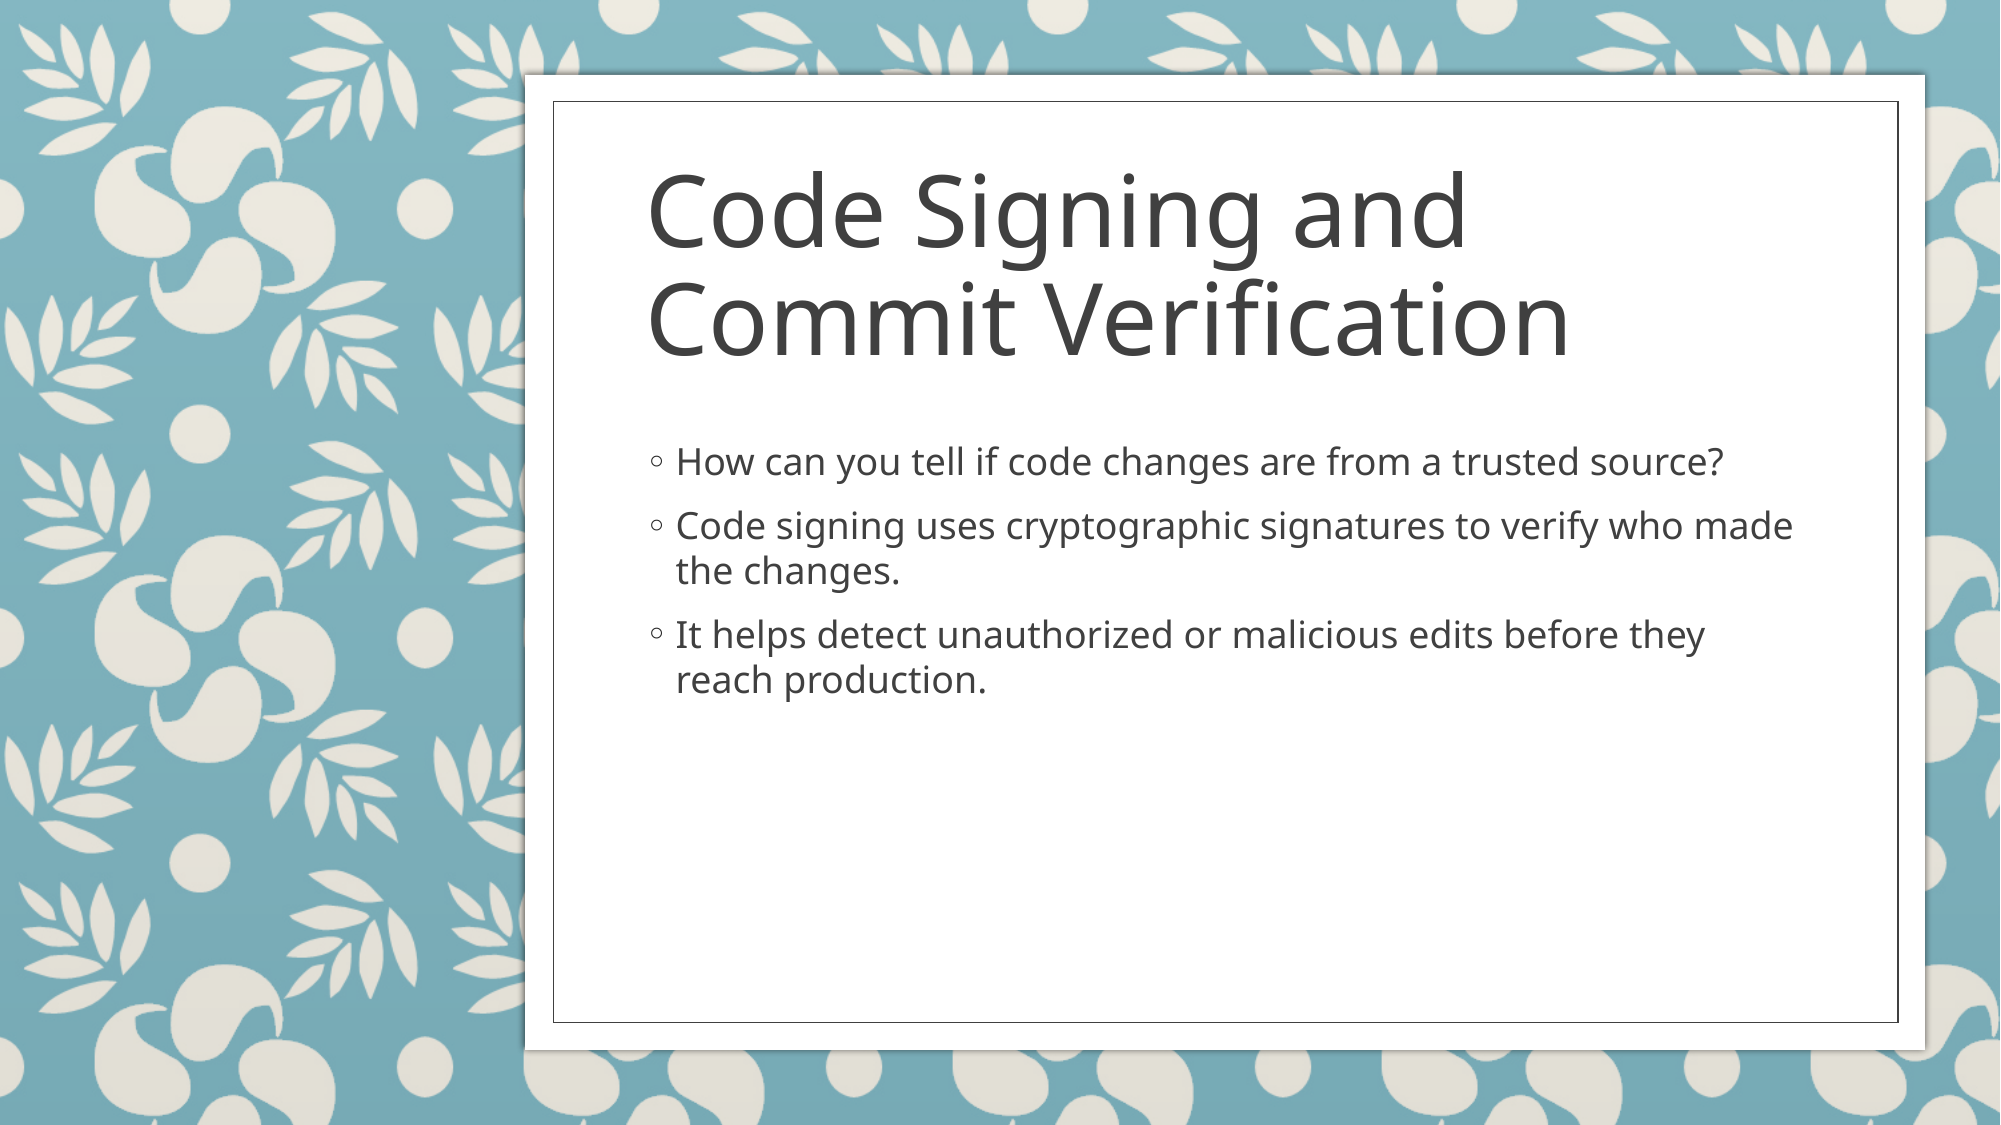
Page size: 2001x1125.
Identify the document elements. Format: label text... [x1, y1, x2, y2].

text_box [525, 74, 1925, 1050]
text_box [553, 101, 1899, 1023]
title Code Signing and Commit Verification [630, 144, 1848, 394]
text_box [0, 0, 2000, 1125]
list How can you tell if code changes are from a trusted source? Code signing uses cryptographic signatures to verify who made the changes. It helps detect unauthorized or malicious edits before they reach production. [630, 430, 1820, 945]
